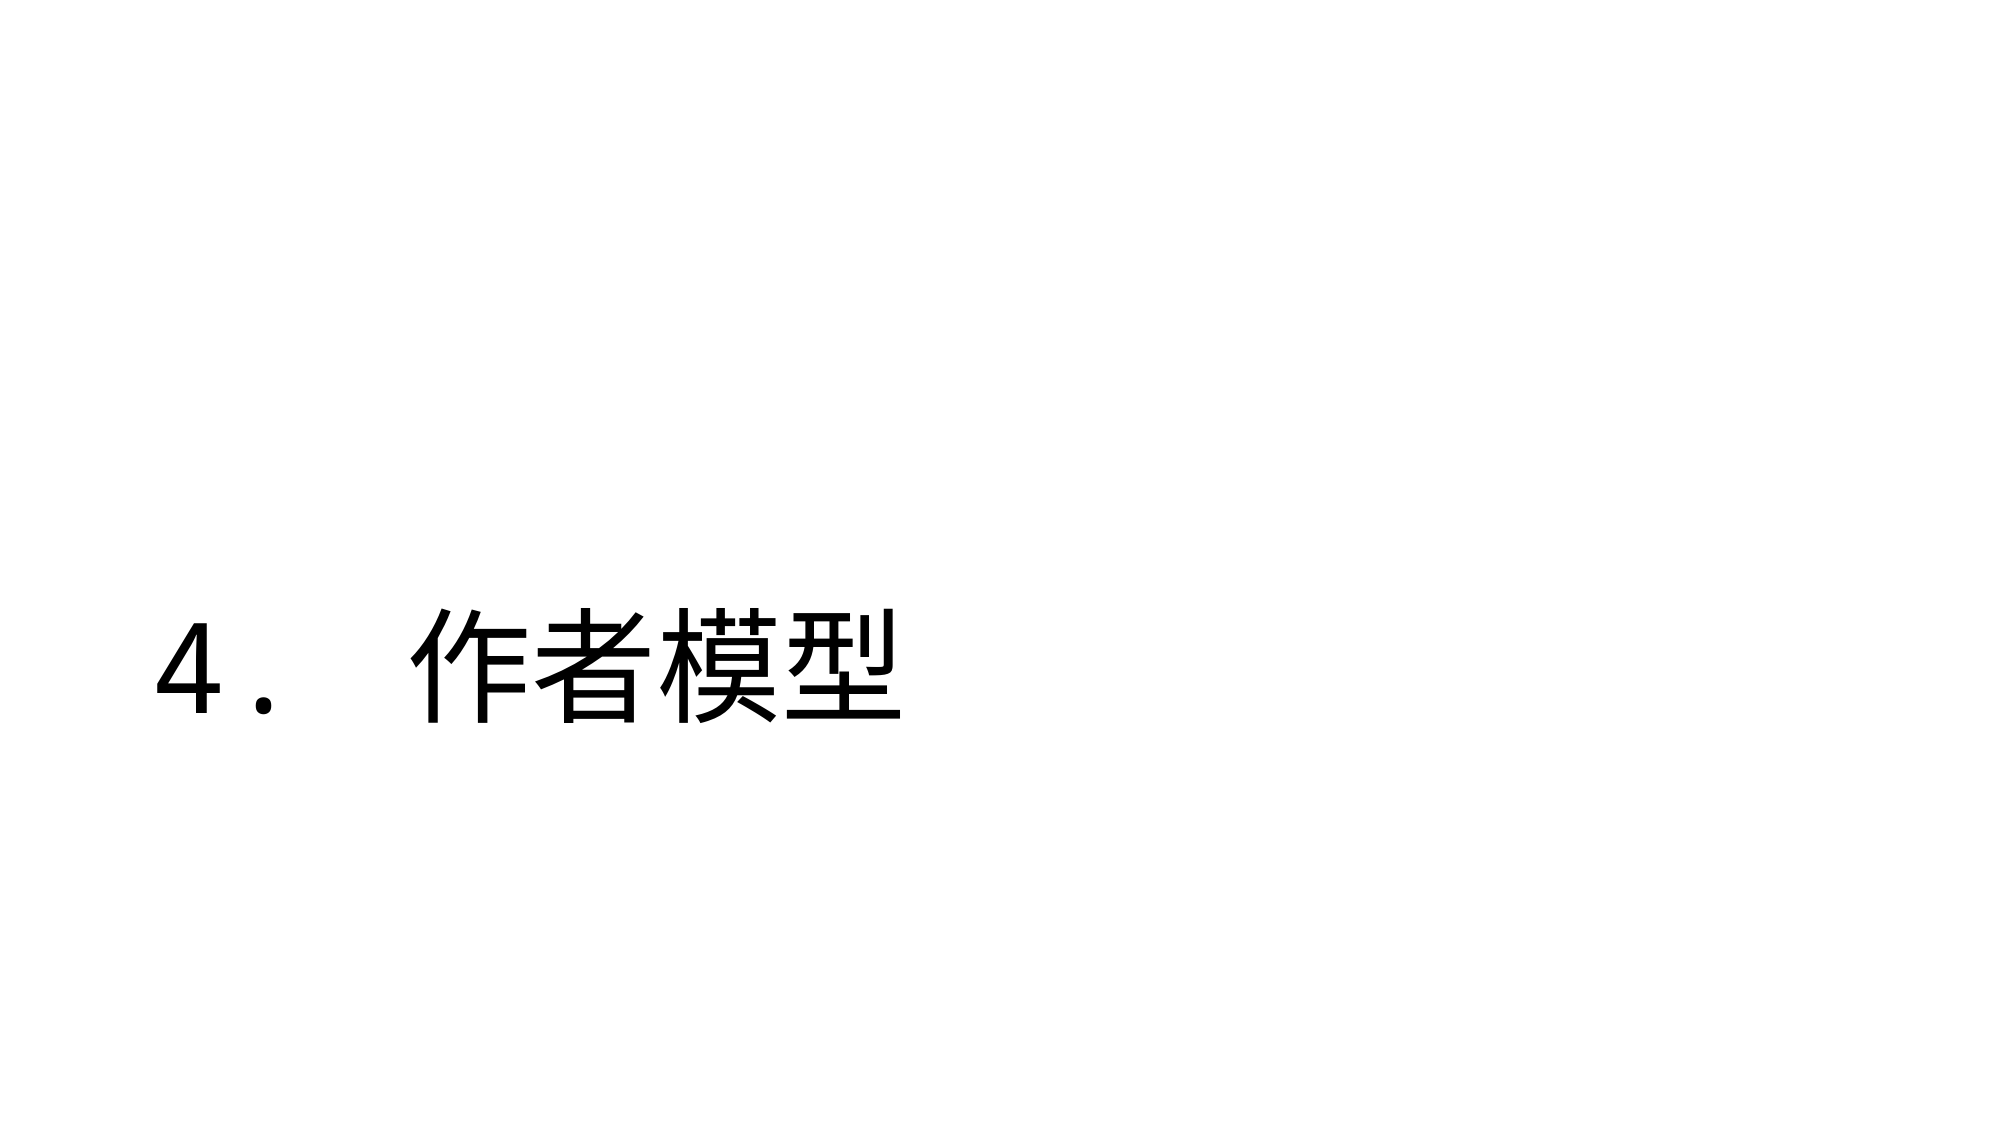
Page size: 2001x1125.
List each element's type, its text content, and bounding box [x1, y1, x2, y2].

title 4. 作者模型 [136, 280, 1862, 749]
